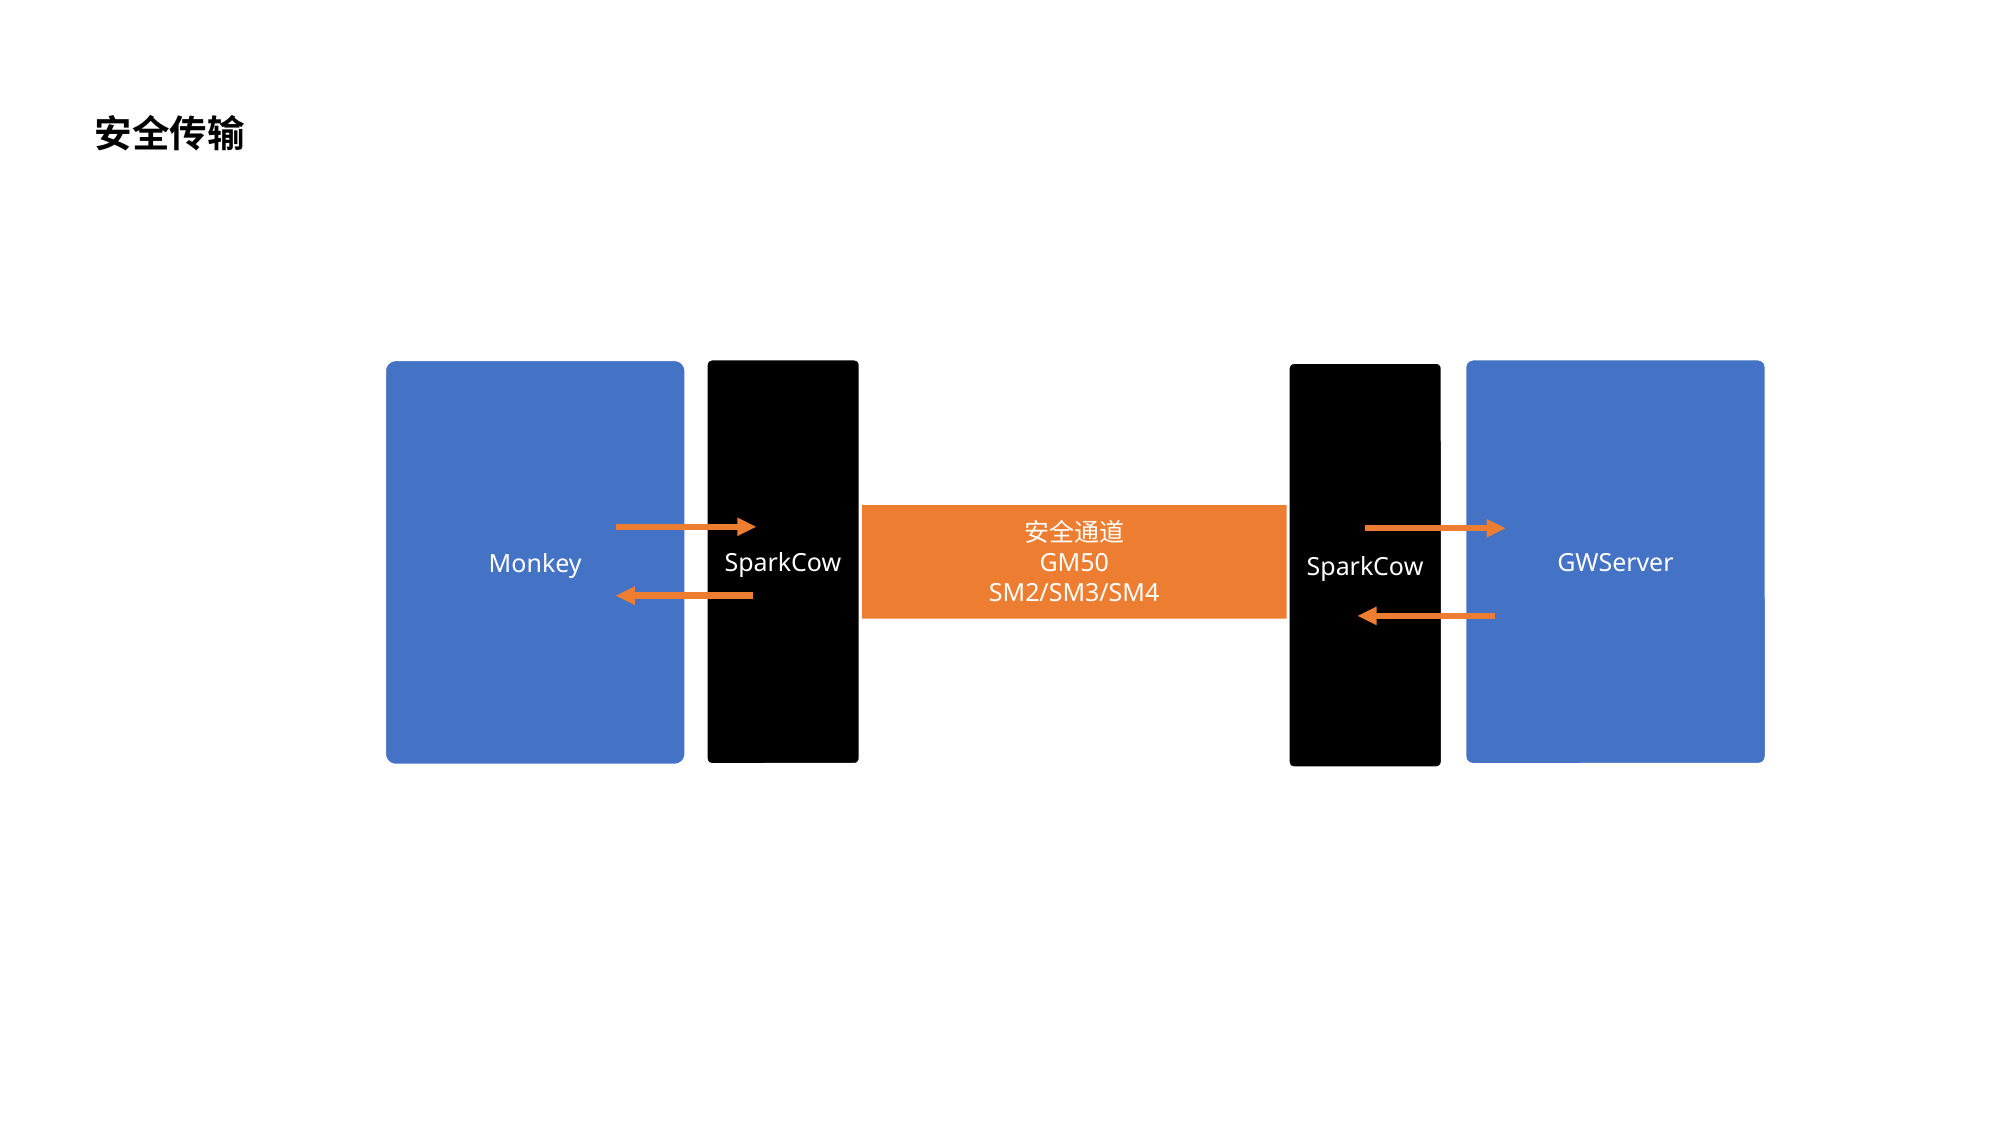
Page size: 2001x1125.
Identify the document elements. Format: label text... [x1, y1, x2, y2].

text_box GWServer [1463, 357, 1768, 767]
text_box 安全通道 GM50 SM2/SM3/SM4 [862, 501, 1286, 622]
text_box 安全传输 [79, 102, 260, 163]
text_box Monkey [382, 358, 688, 767]
text_box SparkCow [1286, 360, 1444, 770]
text_box SparkCow [704, 357, 862, 767]
